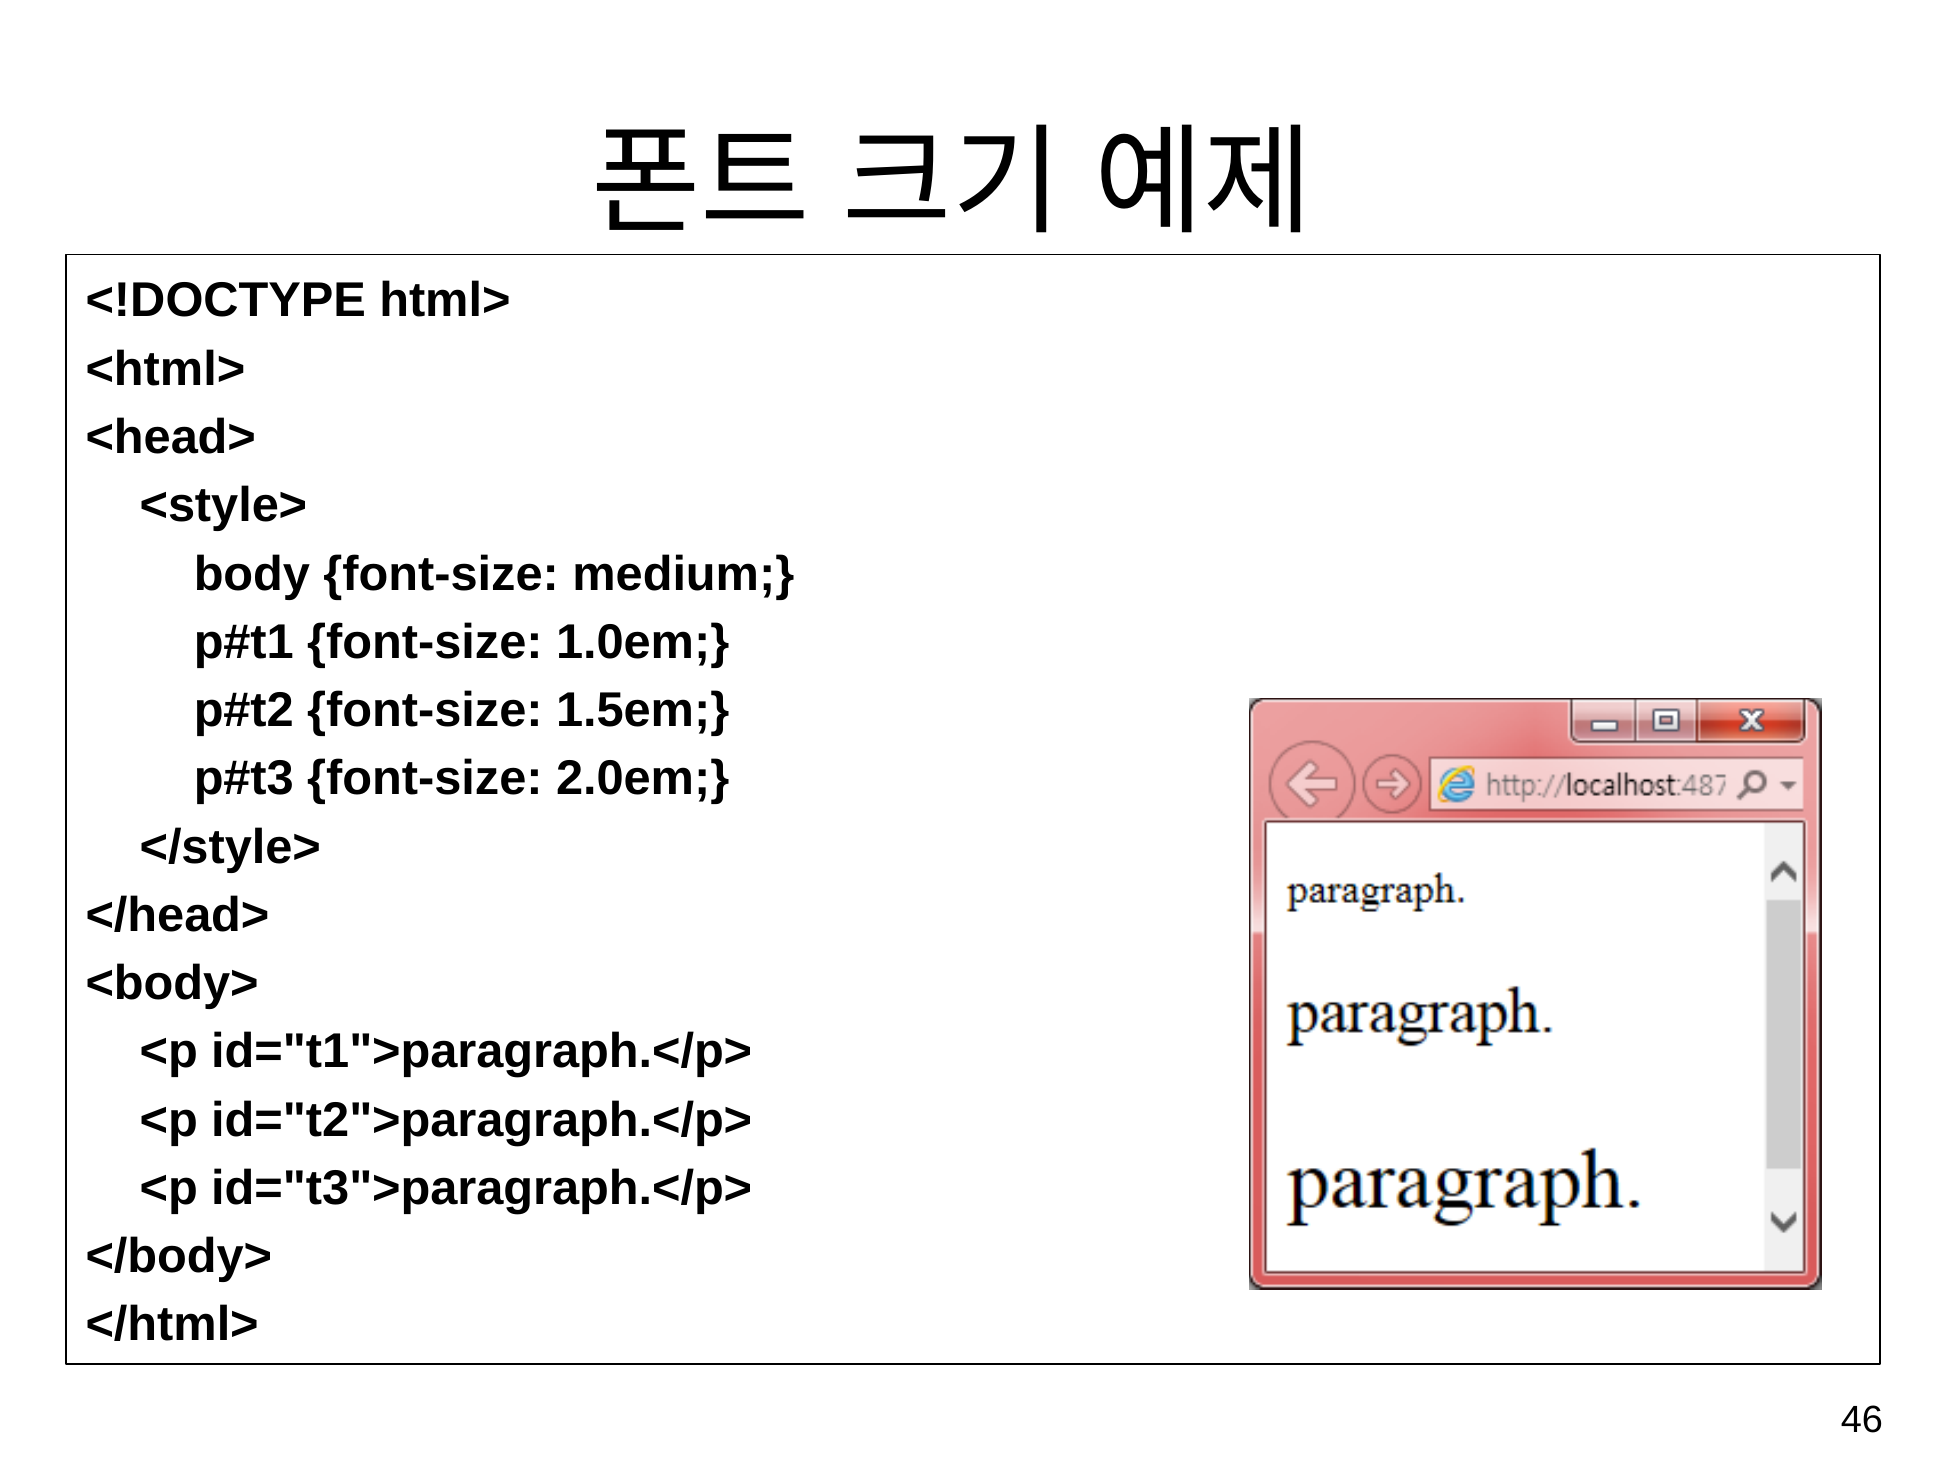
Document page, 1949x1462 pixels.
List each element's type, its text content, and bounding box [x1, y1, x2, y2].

slide_number ‹#› [1496, 1372, 1899, 1462]
title 폰트 크기 예제 [156, 92, 1749, 254]
picture [1249, 698, 1822, 1290]
text_box <!DOCTYPE html> <html> <head> <style> body {font-size: medium;} p#t1 {font-size: 1.0em;} p#t2 {font-size: 1.5em;} p#t3 {font-size: 2.0em;} </style> </head> <body> <p id="t1">paragraph.</p> <p id="t2">paragraph.</p> <p id="t3">paragraph.</p> </body> </html> [66, 254, 1880, 1365]
